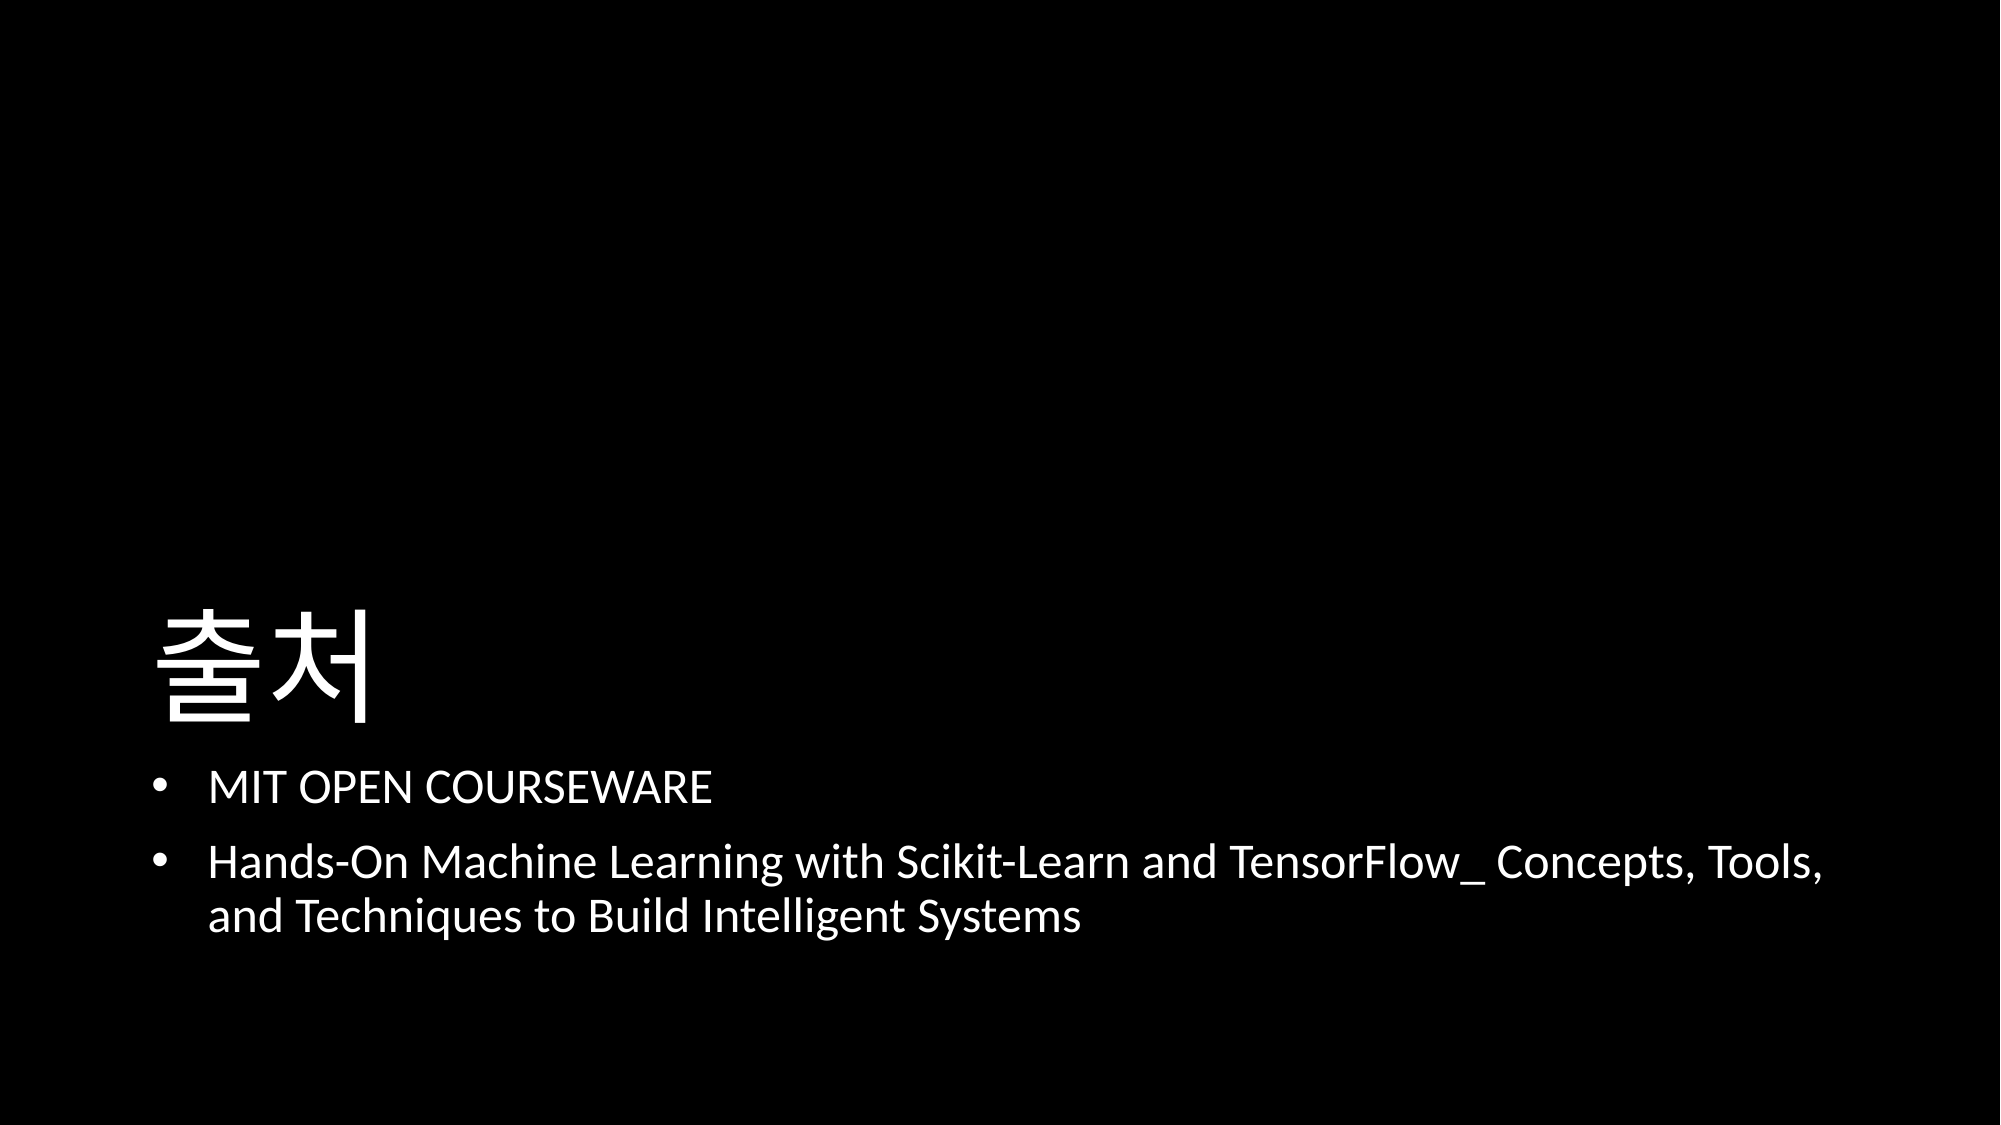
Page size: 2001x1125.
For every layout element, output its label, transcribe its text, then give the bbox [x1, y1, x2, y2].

title 출처 [136, 280, 1862, 749]
list MIT OPEN COURSEWARE Hands-On Machine Learning with Scikit-Learn and TensorFlow_ Concepts, Tools, and Techniques to Build Intelligent Systems [136, 752, 1862, 999]
